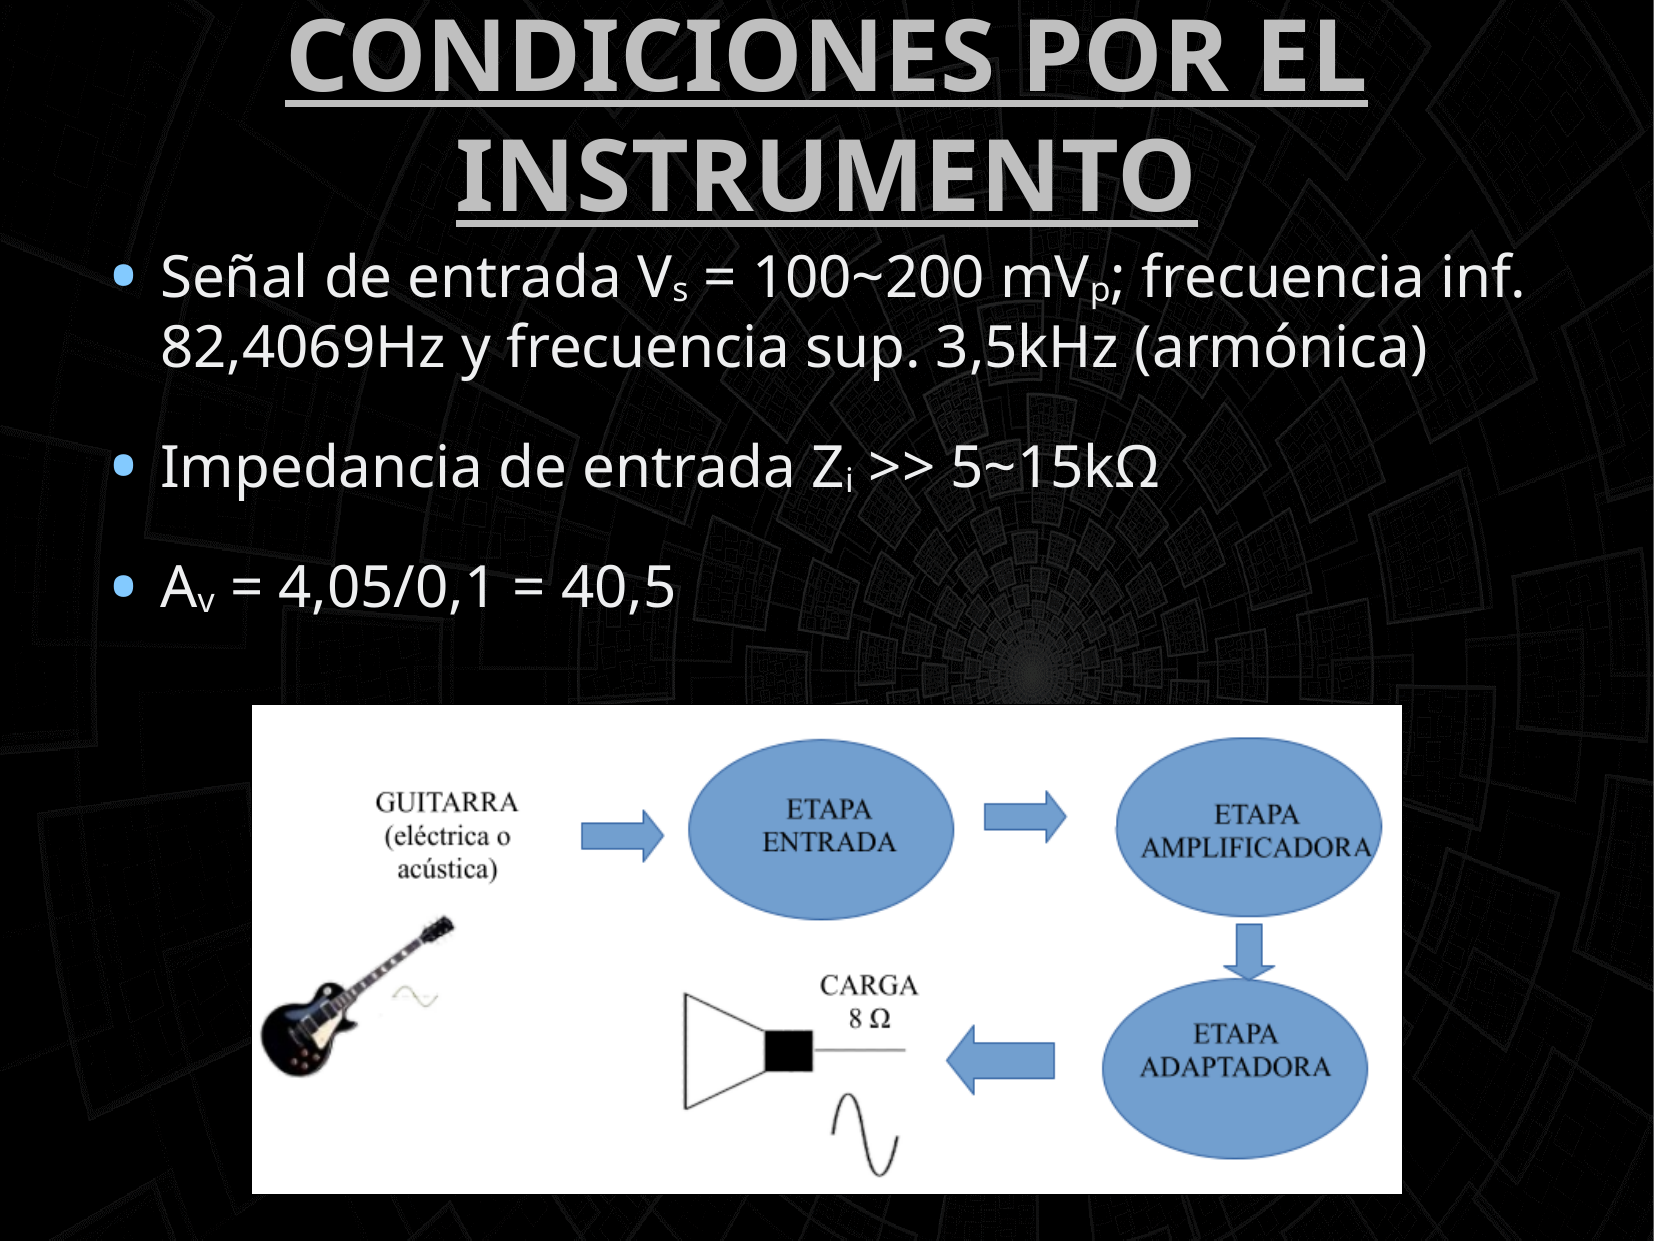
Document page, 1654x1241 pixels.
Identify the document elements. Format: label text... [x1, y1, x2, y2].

picture [0, 0, 1654, 1241]
list Señal de entrada Vs = 100~200 mVp; frecuencia inf. 82,4069Hz y frecuencia sup. 3,5kHz (armónica) Impedancia de entrada Zi >> 5~15kΩ Av = 4,05/0,1 = 40,5 [89, 238, 1564, 717]
title CONDICIONES POR EL INSTRUMENTO [43, 34, 1611, 190]
